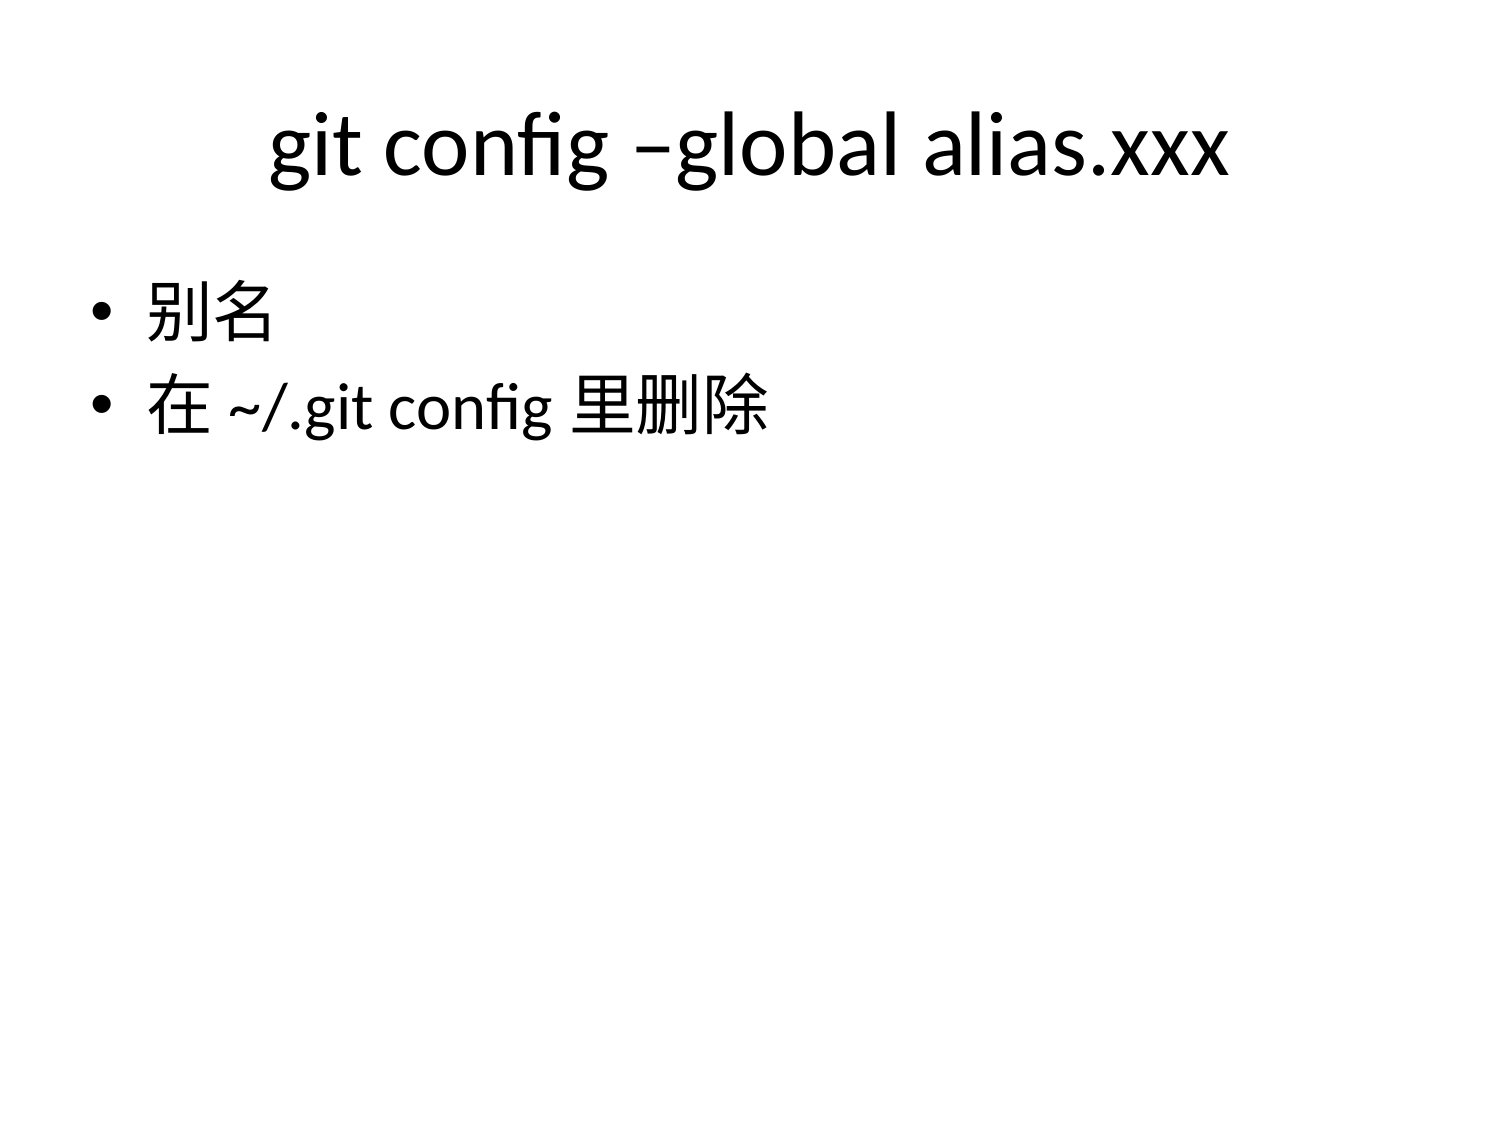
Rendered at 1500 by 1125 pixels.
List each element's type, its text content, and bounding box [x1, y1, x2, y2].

title git config –global alias.xxx [75, 45, 1425, 233]
list 别名 在~/.git config里删除 [75, 262, 1425, 1005]
